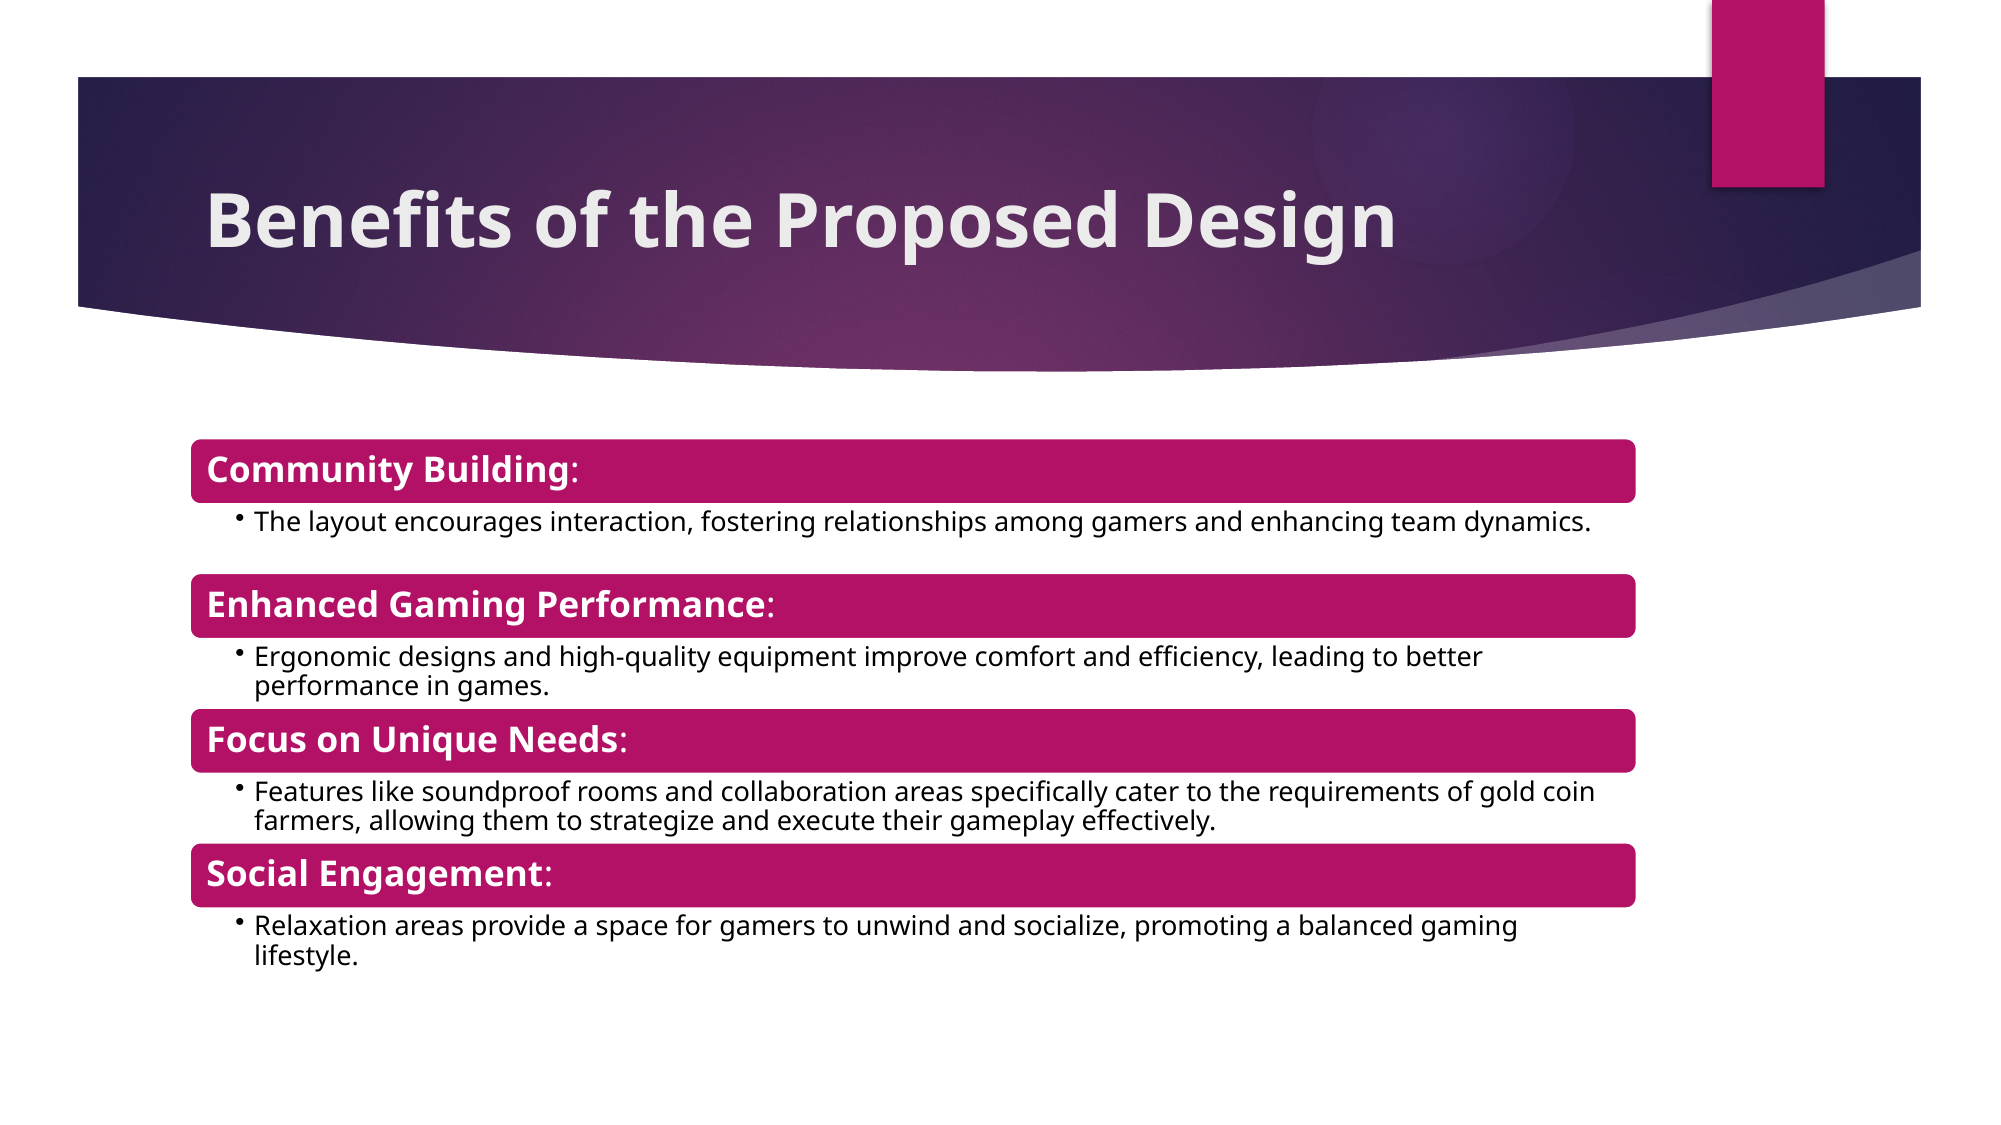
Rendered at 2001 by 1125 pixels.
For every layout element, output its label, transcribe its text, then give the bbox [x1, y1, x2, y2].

title Benefits of the Proposed Design [189, 159, 1627, 276]
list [189, 426, 1638, 988]
